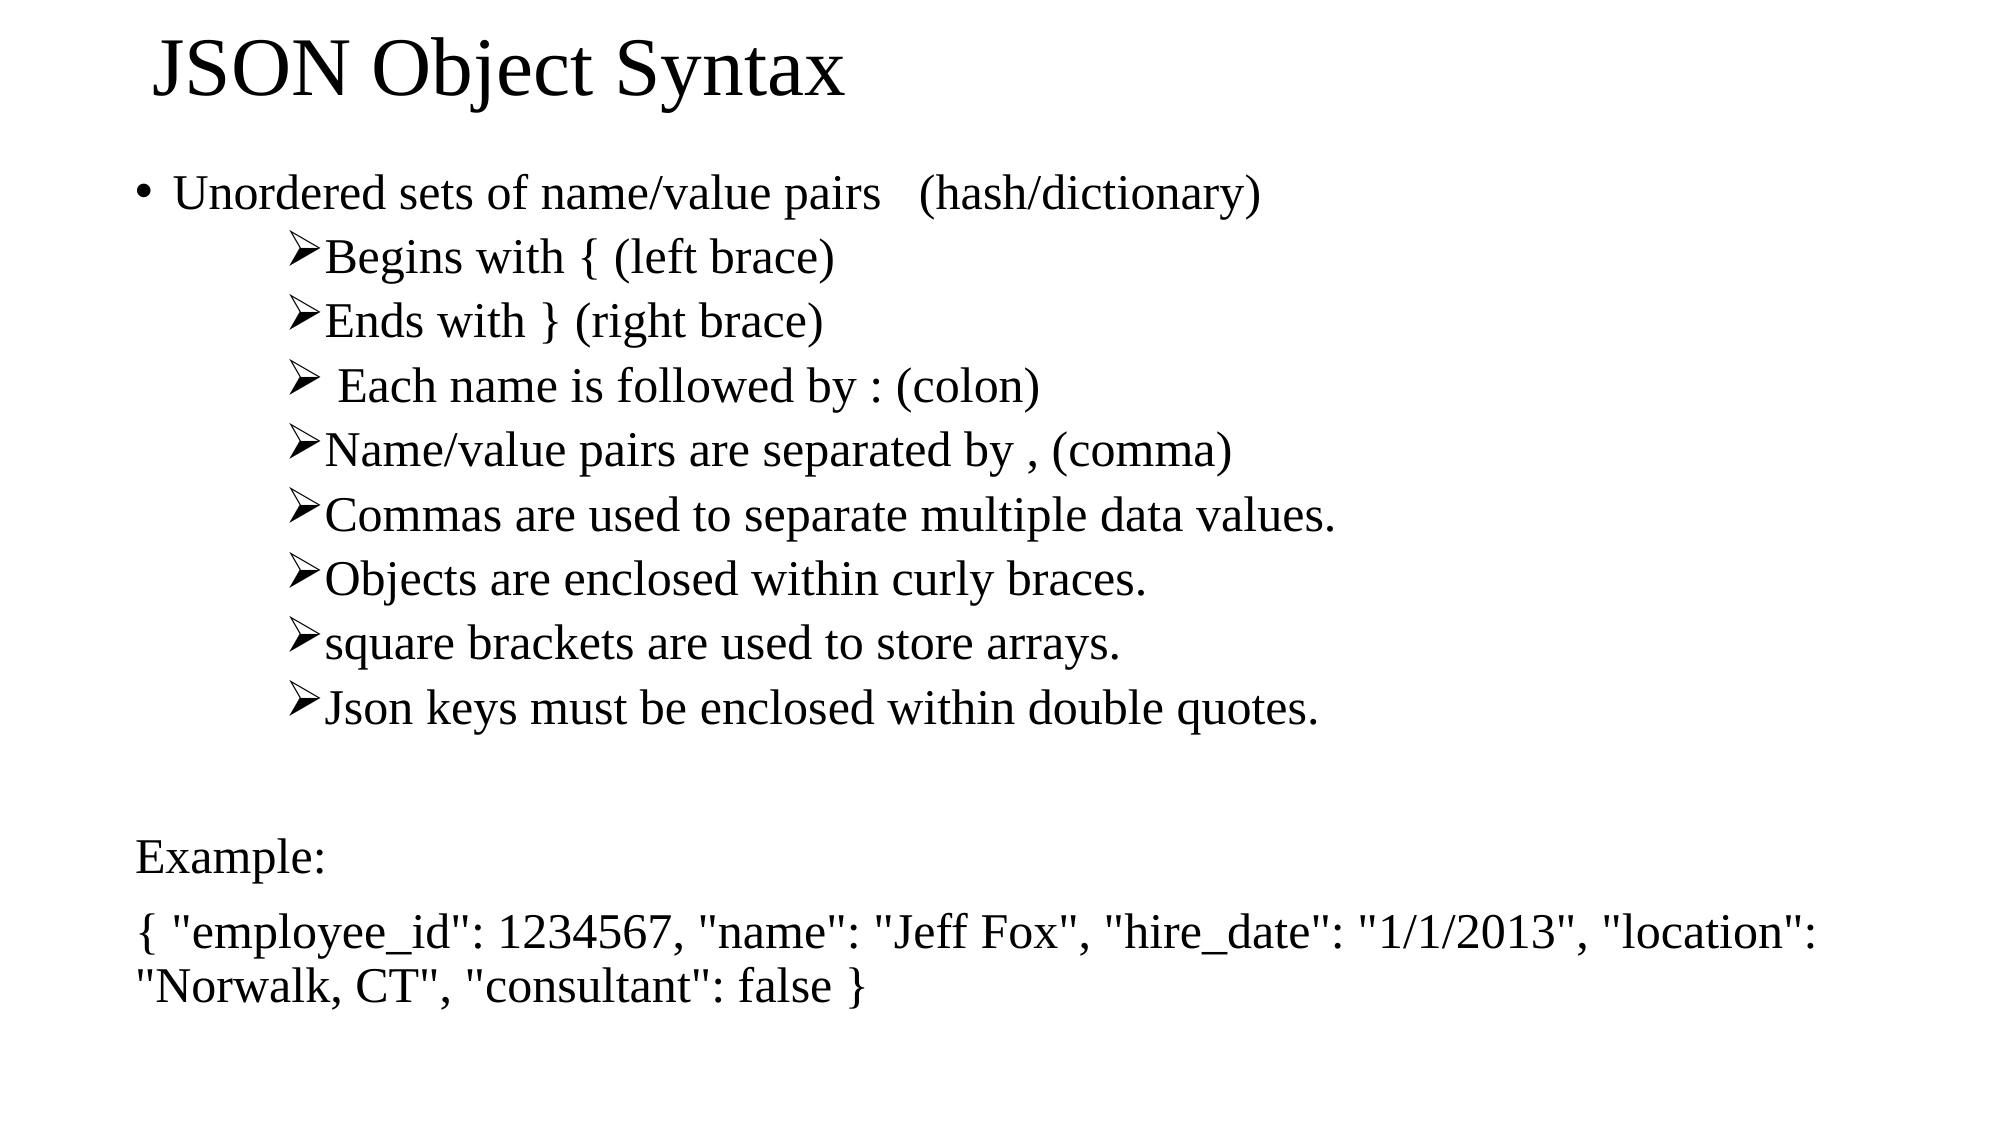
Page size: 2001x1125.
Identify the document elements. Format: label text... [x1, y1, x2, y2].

list Unordered sets of name/value pairs (hash/dictionary) Begins with { (left brace) Ends with } (right brace) Each name is followed by : (colon) Name/value pairs are separated by , (comma) Commas are used to separate multiple data values. Objects are enclosed within curly braces. square brackets are used to store arrays. Json keys must be enclosed within double quotes. Example: { "employee_id": 1234567, "name": "Jeff Fox", "hire_date": "1/1/2013", "location": "Norwalk, CT", "consultant": false } [120, 158, 1863, 1014]
title JSON Object Syntax [137, 0, 1811, 138]
